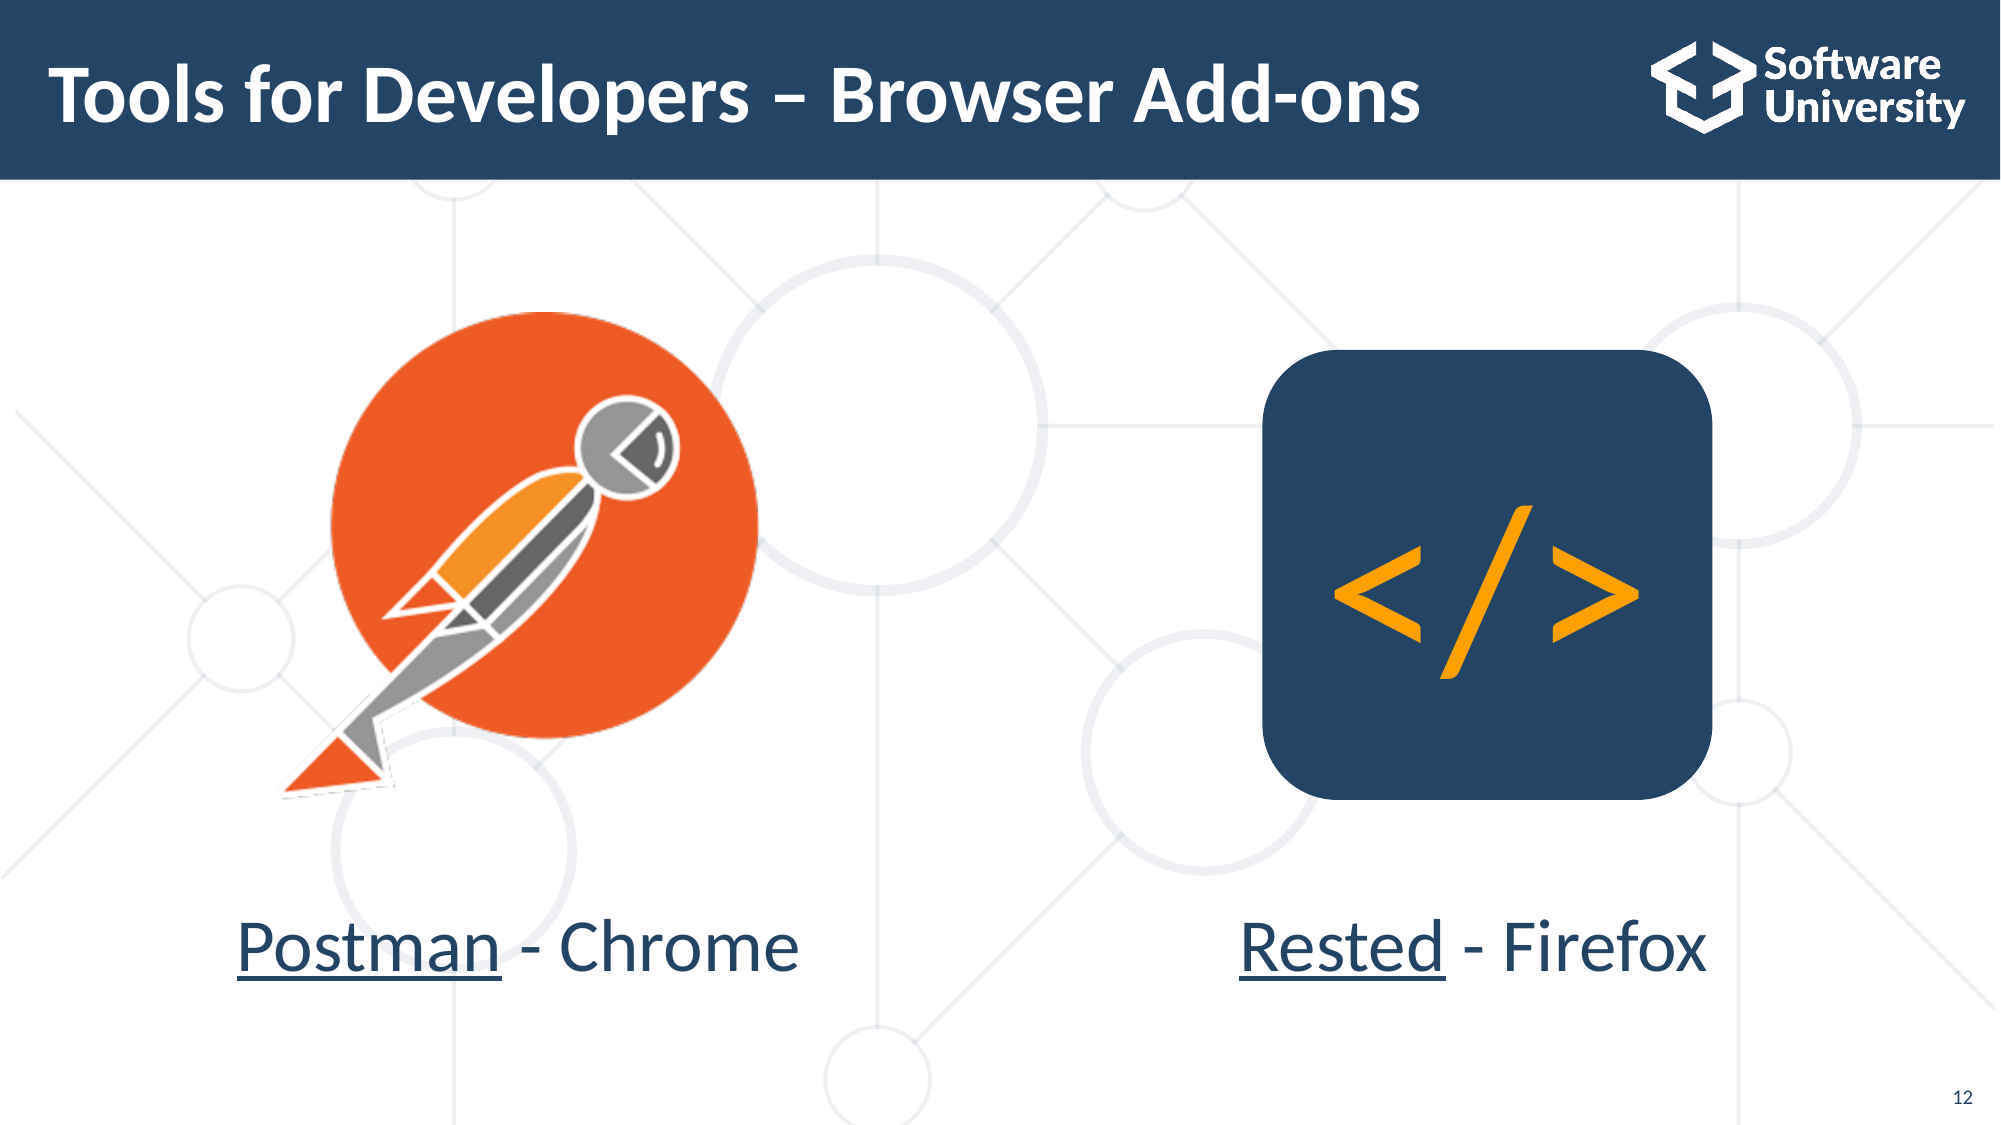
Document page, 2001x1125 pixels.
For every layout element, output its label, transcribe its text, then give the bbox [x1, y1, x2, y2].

title Tools for Developers – Browser Add-ons [31, 16, 1625, 162]
picture [274, 312, 763, 801]
text_box Rested - Firefox [1021, 889, 1926, 994]
picture [1651, 41, 1966, 134]
slide_number 12 [1927, 1067, 1989, 1117]
text_box Postman - Chrome [74, 889, 963, 994]
text_box </> [1260, 347, 1715, 803]
